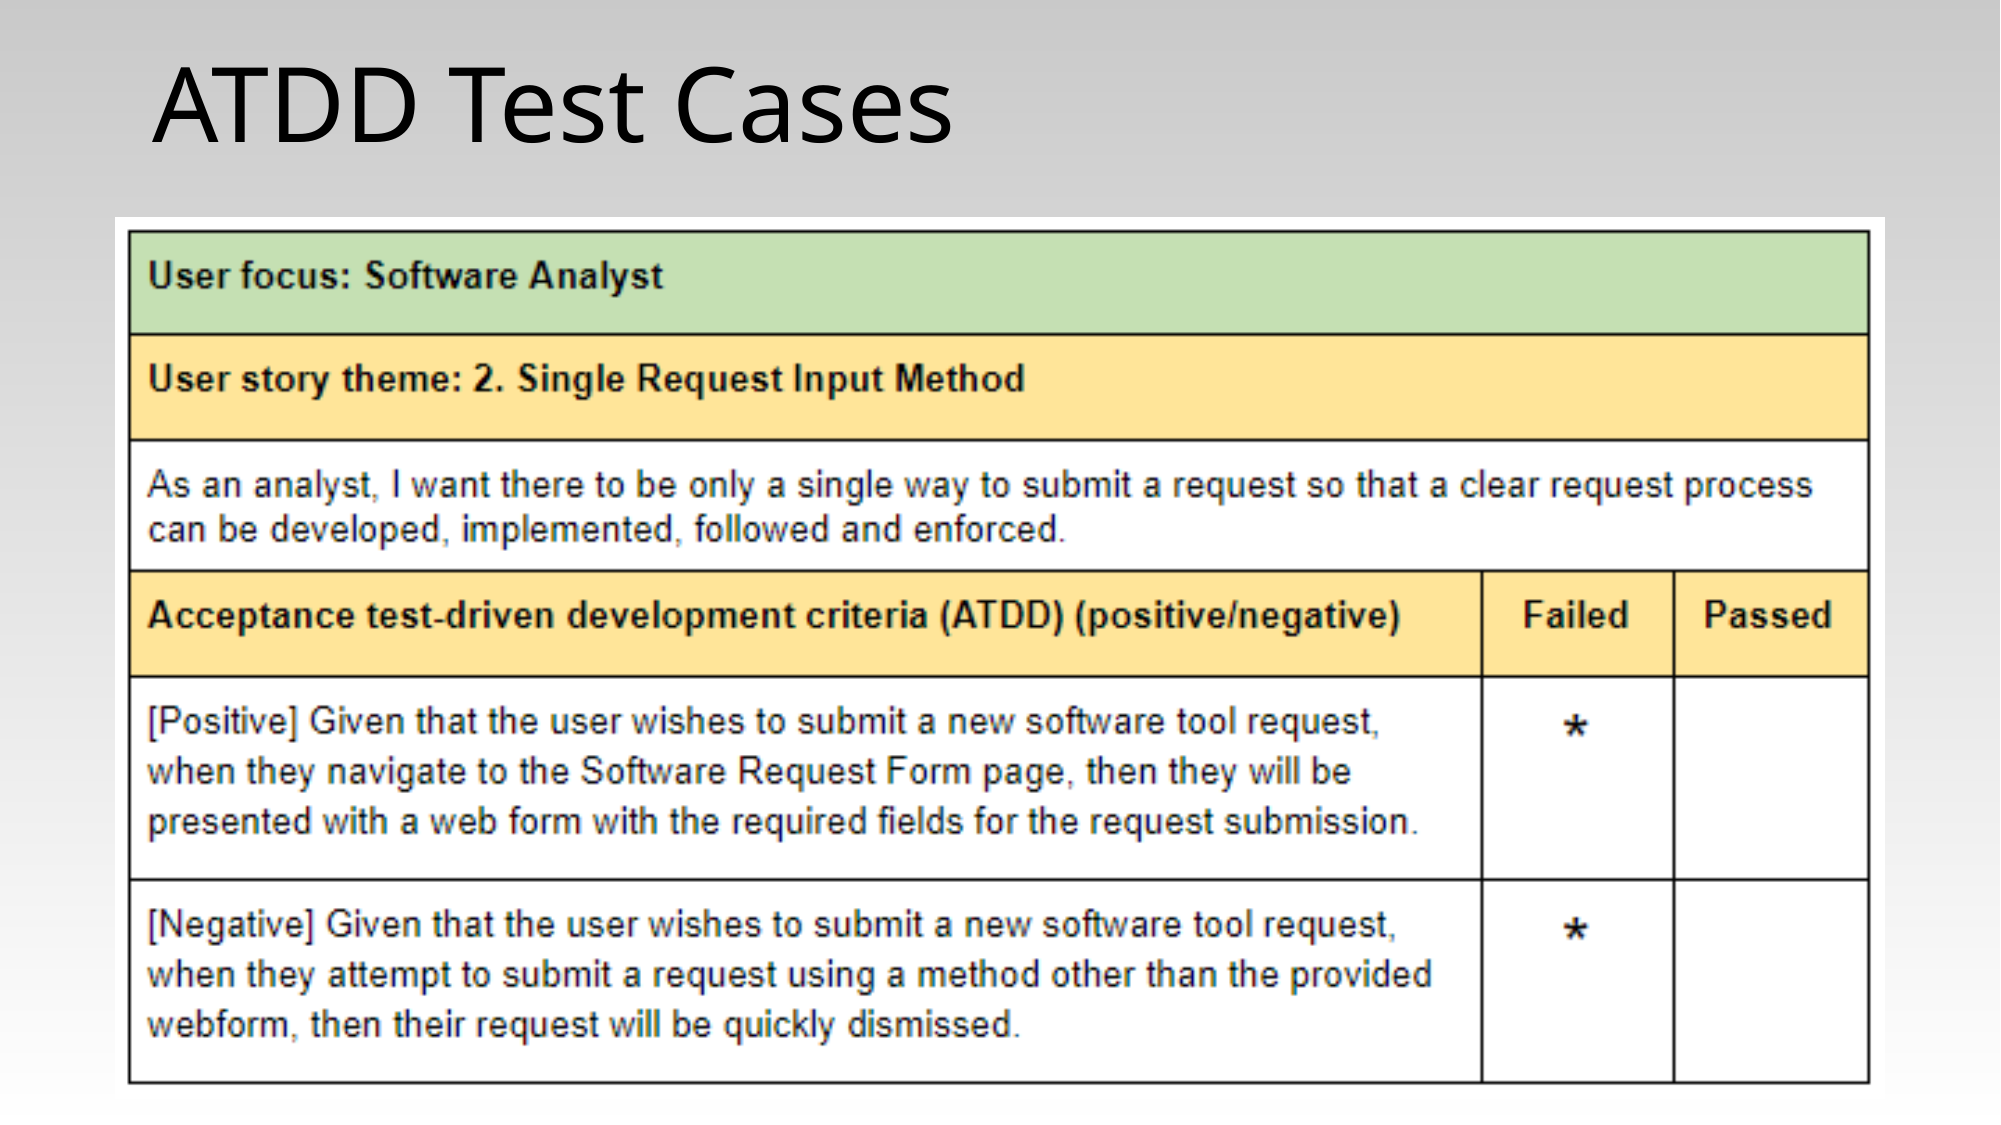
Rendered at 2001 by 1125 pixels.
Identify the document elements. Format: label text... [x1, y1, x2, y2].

picture [115, 217, 1885, 1099]
title ATDD Test Cases [137, 0, 1863, 217]
